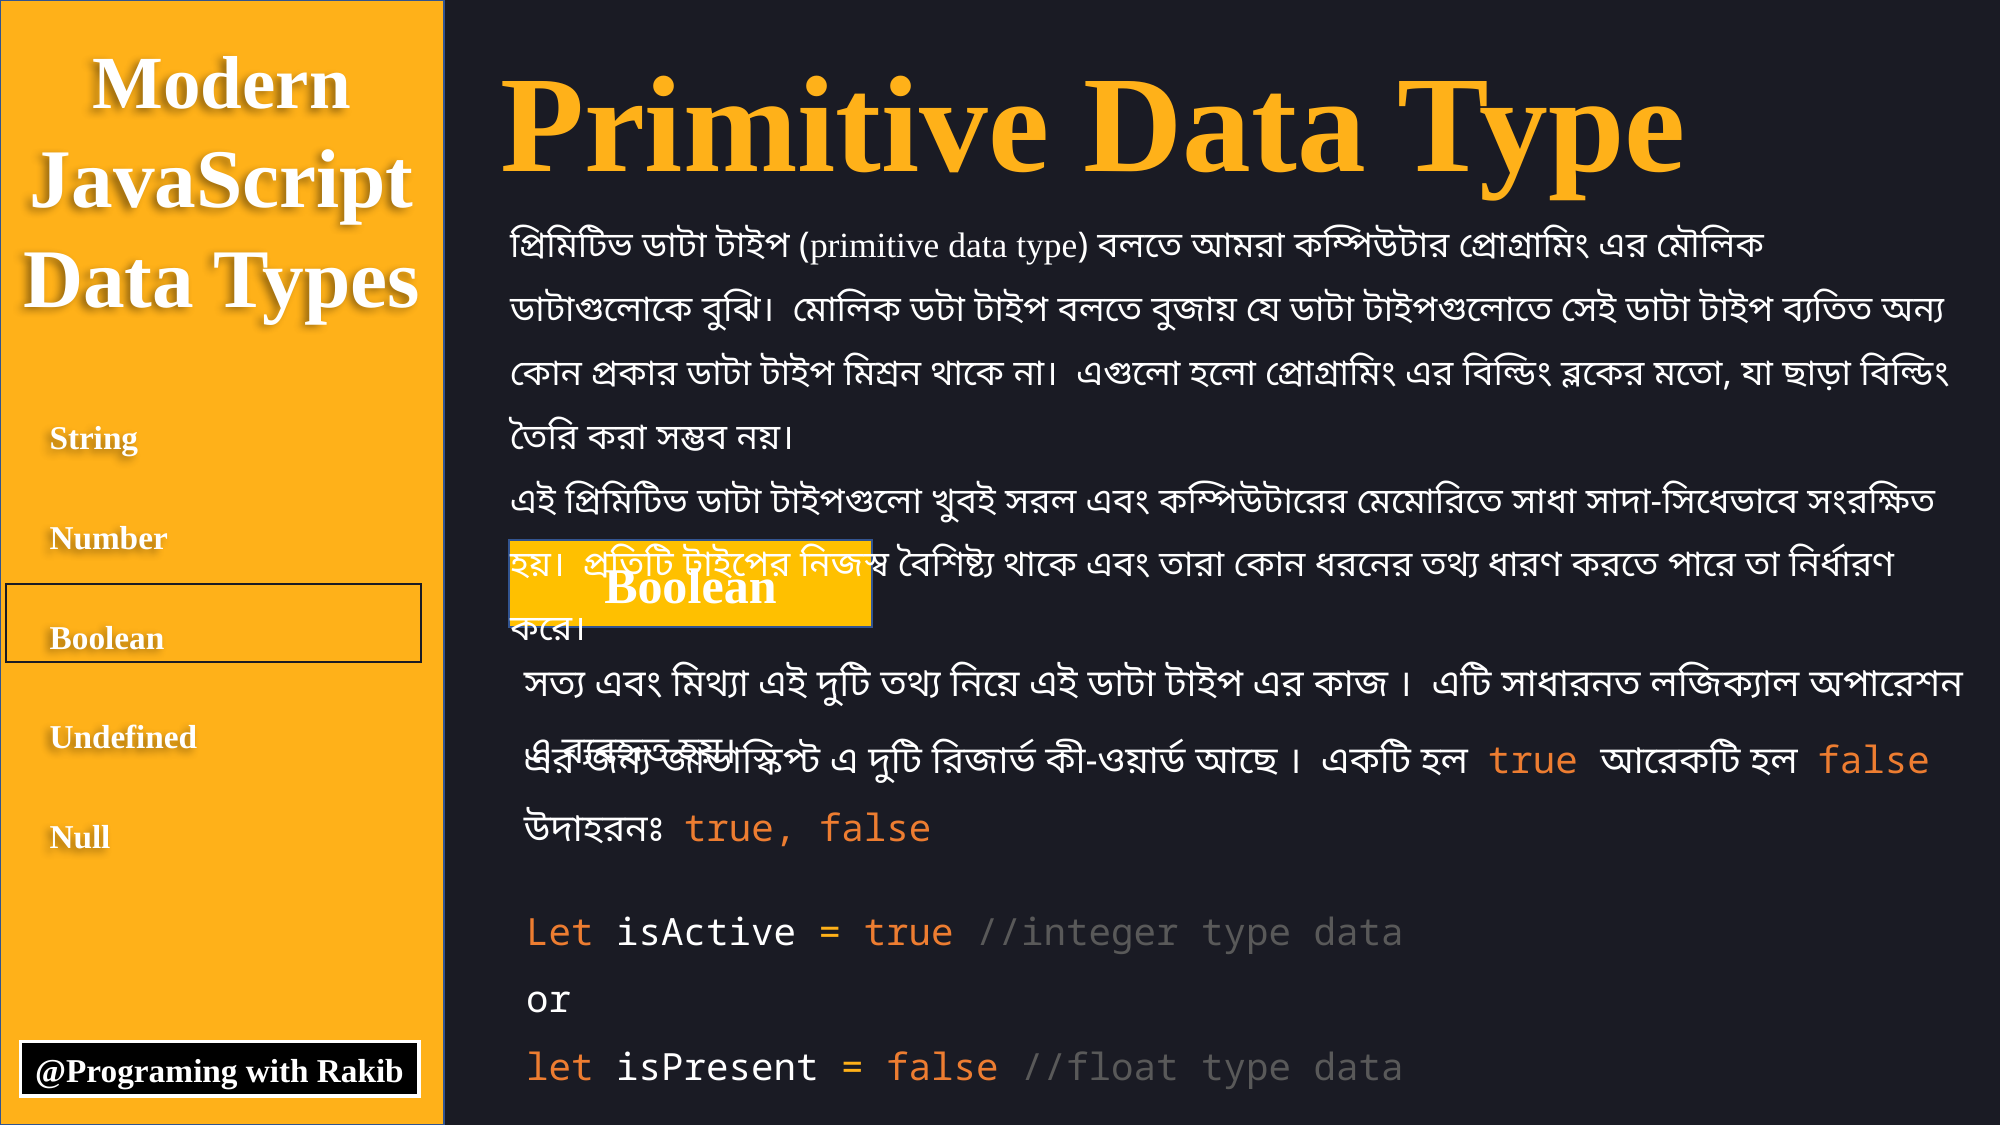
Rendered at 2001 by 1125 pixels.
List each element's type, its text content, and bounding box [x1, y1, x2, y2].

text_box Primitive Data Type [485, 26, 1709, 207]
text_box String Number Boolean Undefined Null [34, 663, 213, 863]
text_box সত্য এবং মিথ্যা এই দুটি তথ্য নিয়ে এই ডাটা টাইপ এর কাজ । এটি সাধারনত লজিক্যাল অপারেশন এ ব্যবহৃত হয়। [508, 628, 1984, 706]
text_box [0, 0, 445, 1125]
text_box এর জন্য জাভাস্কিপ্ট এ দুটি রিজার্ভ কী-ওয়ার্ড আছে । একটি হল true আরেকটি হল false উদাহরনঃ true, false [508, 706, 1984, 857]
text_box Modern JavaScript Data Types [8, 26, 436, 432]
text_box [5, 583, 422, 663]
text_box @Programing with Rakib [19, 1040, 421, 1098]
text_box প্রিমিটিভ ডাটা টাইপ (primitive data type) বলতে আমরা কম্পিউটার প্রোগ্রামিং এর মৌলিক ডাটাগুলোকে বুঝি। মোলিক ডটা টাইপ বলতে বুজায় যে ডাটা টাইপগুলোতে সেই ডাটা টাইপ ব্যতিত অন্য কোন প্রকার ডাটা টাইপ মিশ্রন থাকে না। এগুলো হলো প্রোগ্রামিং এর বিল্ডিং ব্লকের মতো, যা ছাড়া বিল্ডিং তৈরি করা সম্ভব নয়। এই প্রিমিটিভ ডাটা টাইপগুলো খুবই সরল এবং কম্পিউটারের মেমোরিতে সাধা সাদা-সিধেভাবে সংরক্ষিত হয়। প্রতিটি টাইপের নিজস্ব বৈশিষ্ট্য থাকে এবং তারা কোন ধরনের তথ্য ধারণ করতে পারে তা নির্ধারণ করে। [495, 193, 1971, 656]
text_box String Number Boolean Undefined Null [34, 349, 213, 583]
text_box Let isActive = true //integer type data or let isPresent = false //float type data [511, 877, 1419, 1096]
